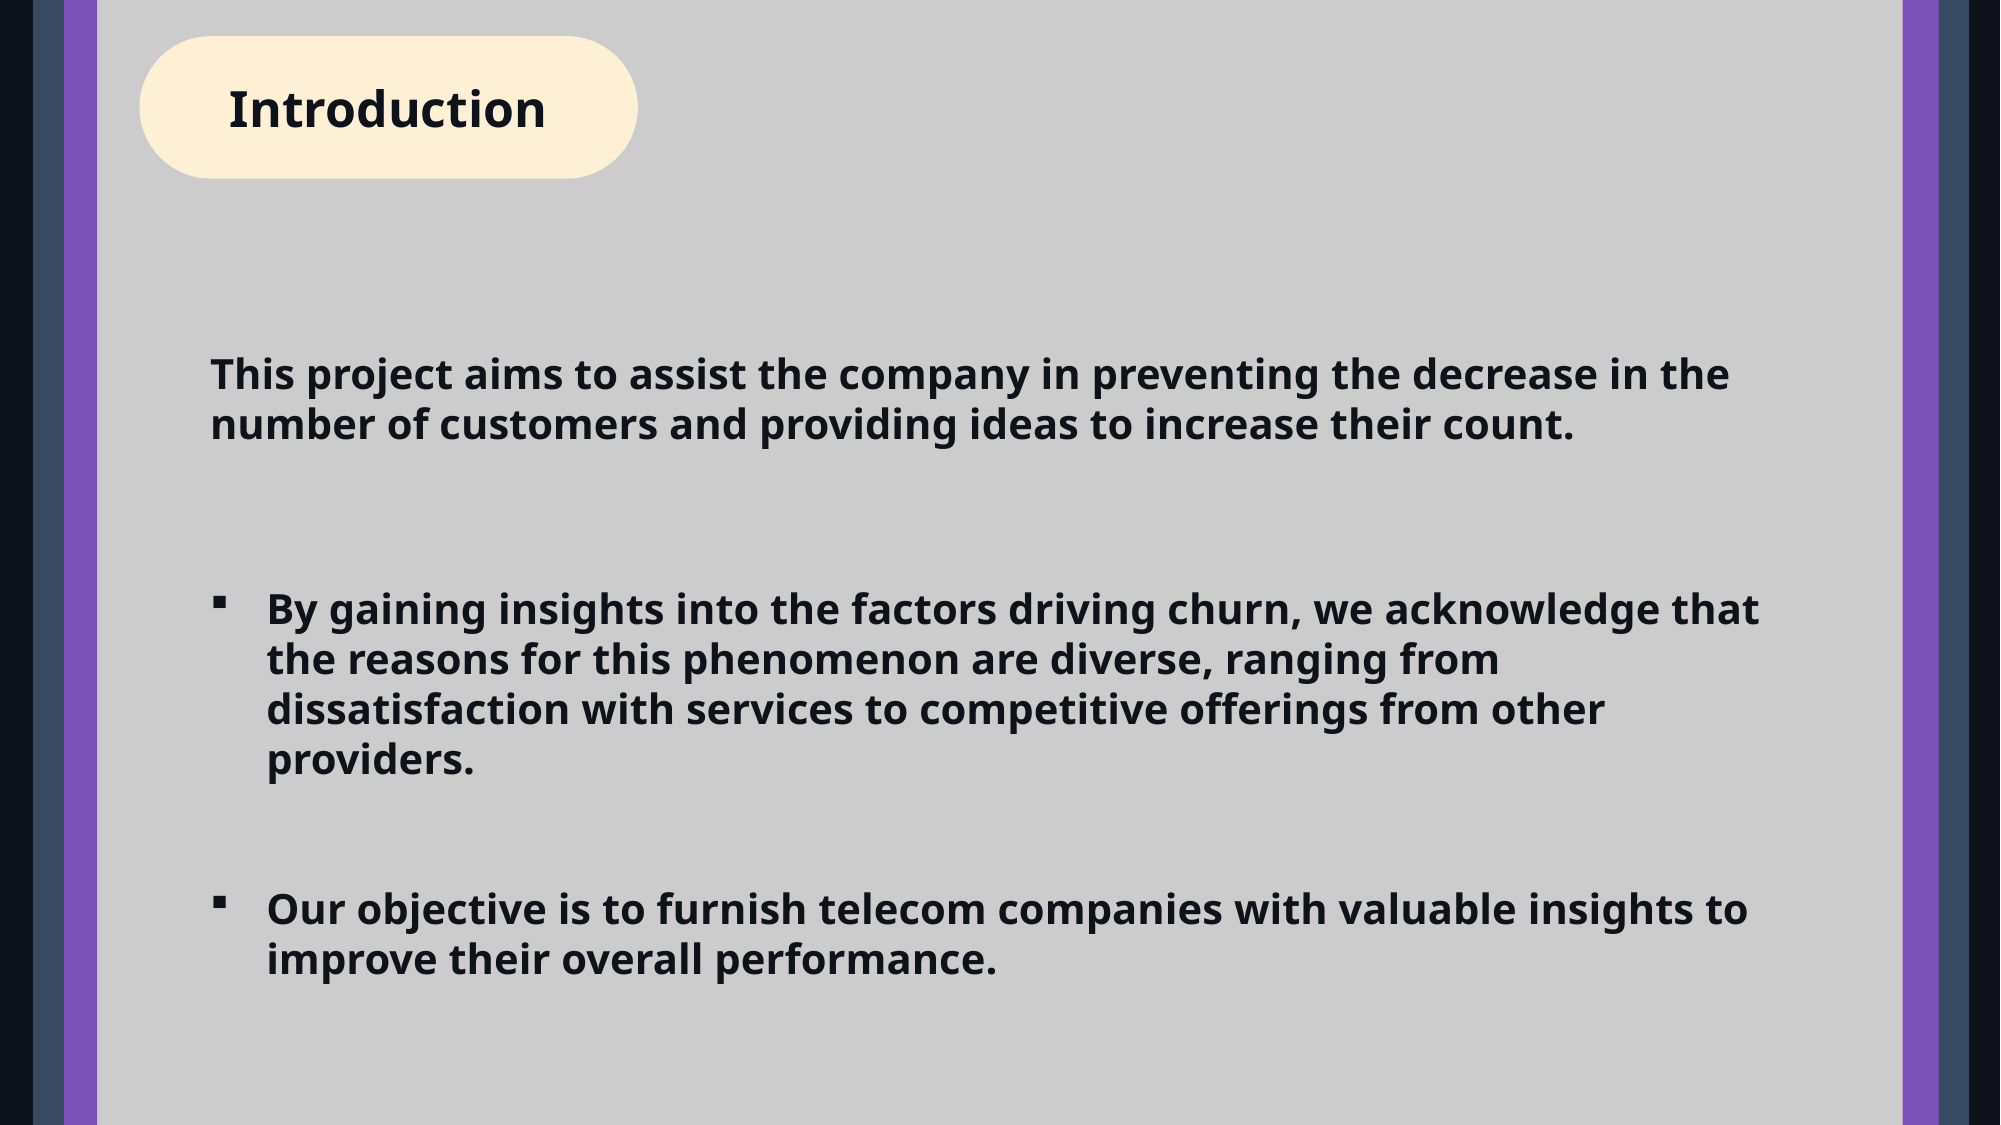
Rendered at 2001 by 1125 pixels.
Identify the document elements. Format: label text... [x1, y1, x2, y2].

text_box [1940, 0, 1970, 1125]
text_box Introduction [138, 35, 639, 180]
text_box [1970, 0, 2000, 1125]
text_box [1902, 0, 1940, 1125]
text_box This project aims to assist the company in preventing the decrease in the number of customers and providing ideas to increase their count. By gaining insights into the factors driving churn, we acknowledge that the reasons for this phenomenon are diverse, ranging from dissatisfaction with services to competitive offerings from other providers. Our objective is to furnish telecom companies with valuable insights to improve their overall performance. [195, 340, 1800, 991]
text_box [63, 0, 98, 1125]
text_box [0, 0, 32, 1125]
text_box [32, 0, 63, 1125]
